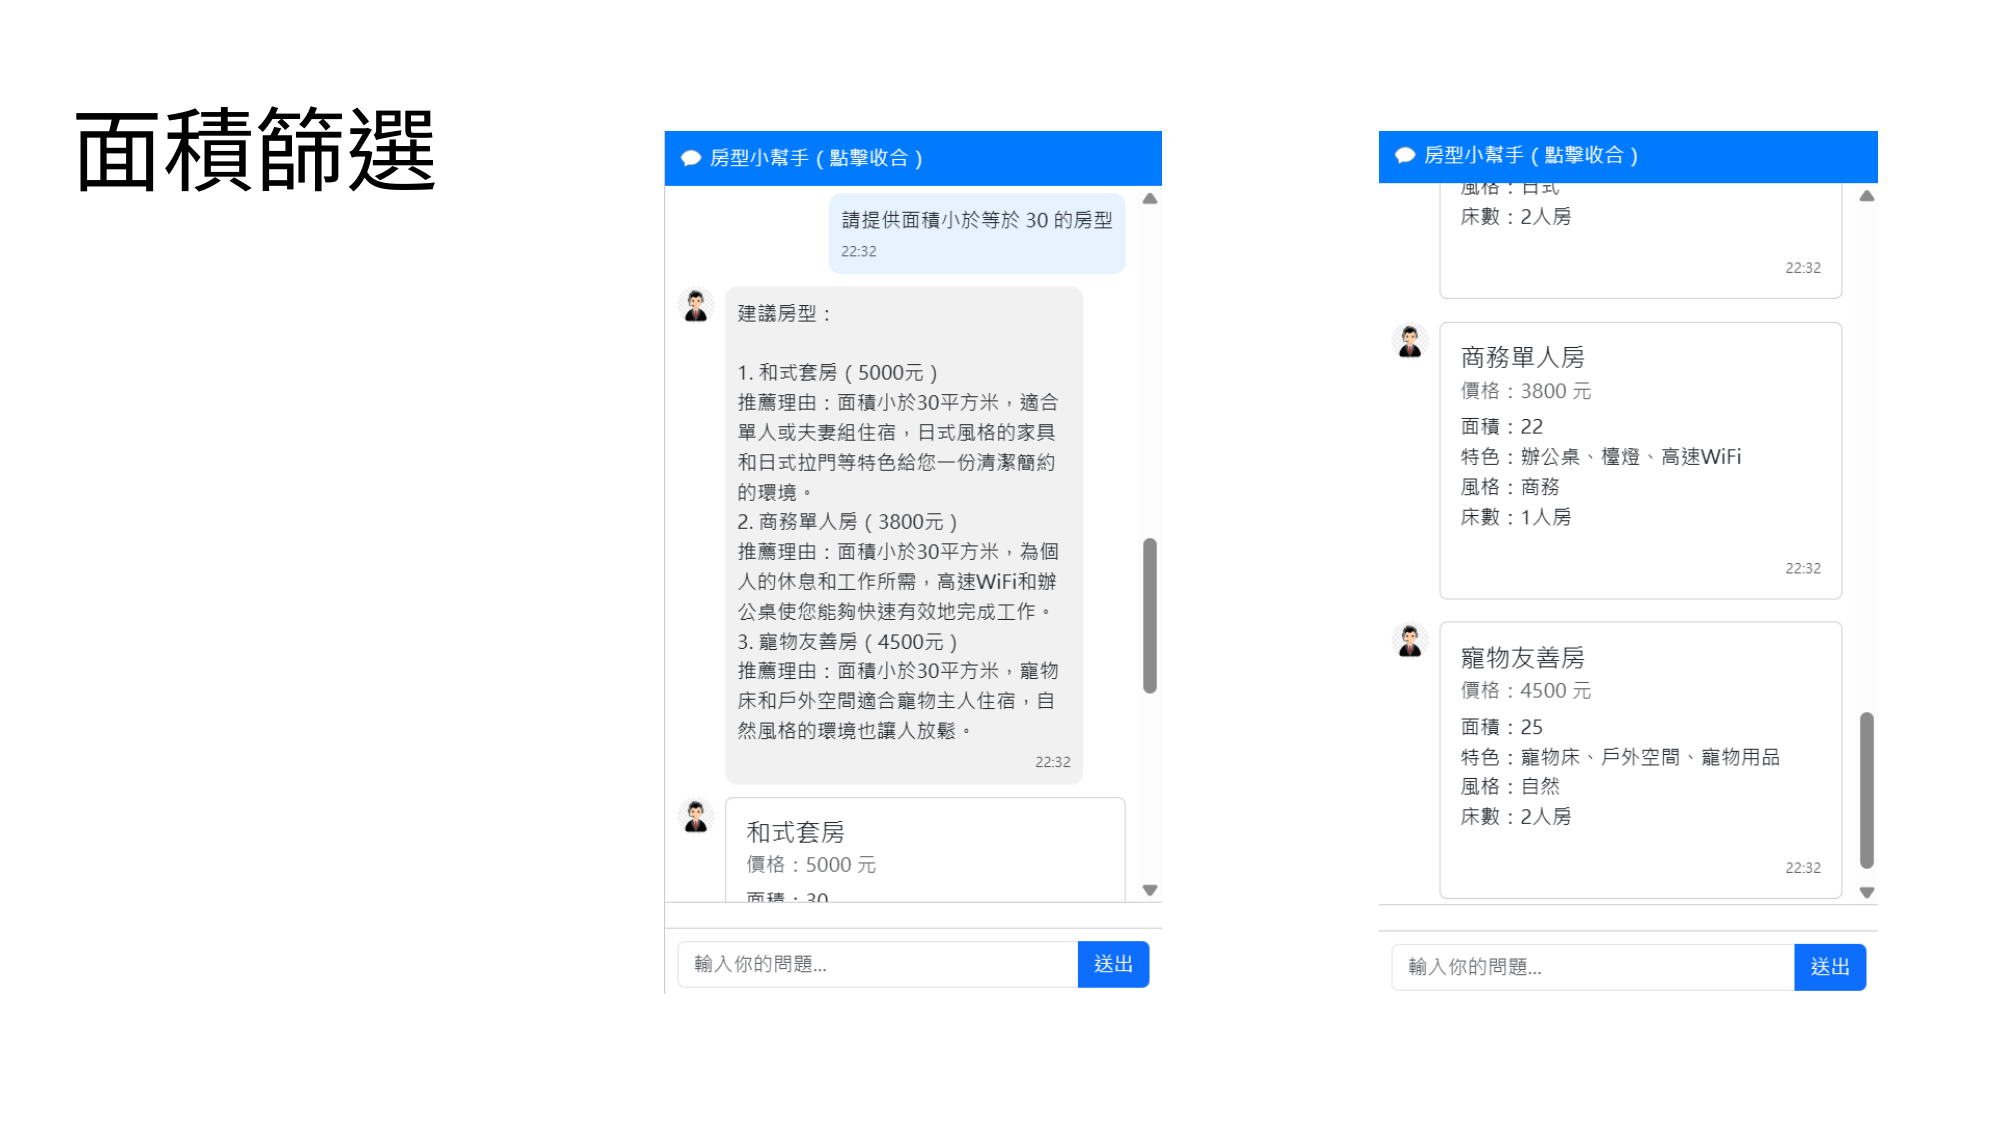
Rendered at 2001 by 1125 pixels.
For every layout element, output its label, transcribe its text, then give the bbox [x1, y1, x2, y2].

picture [1379, 131, 1878, 994]
picture [664, 131, 1162, 994]
title 面積篩選 [56, 45, 1782, 264]
